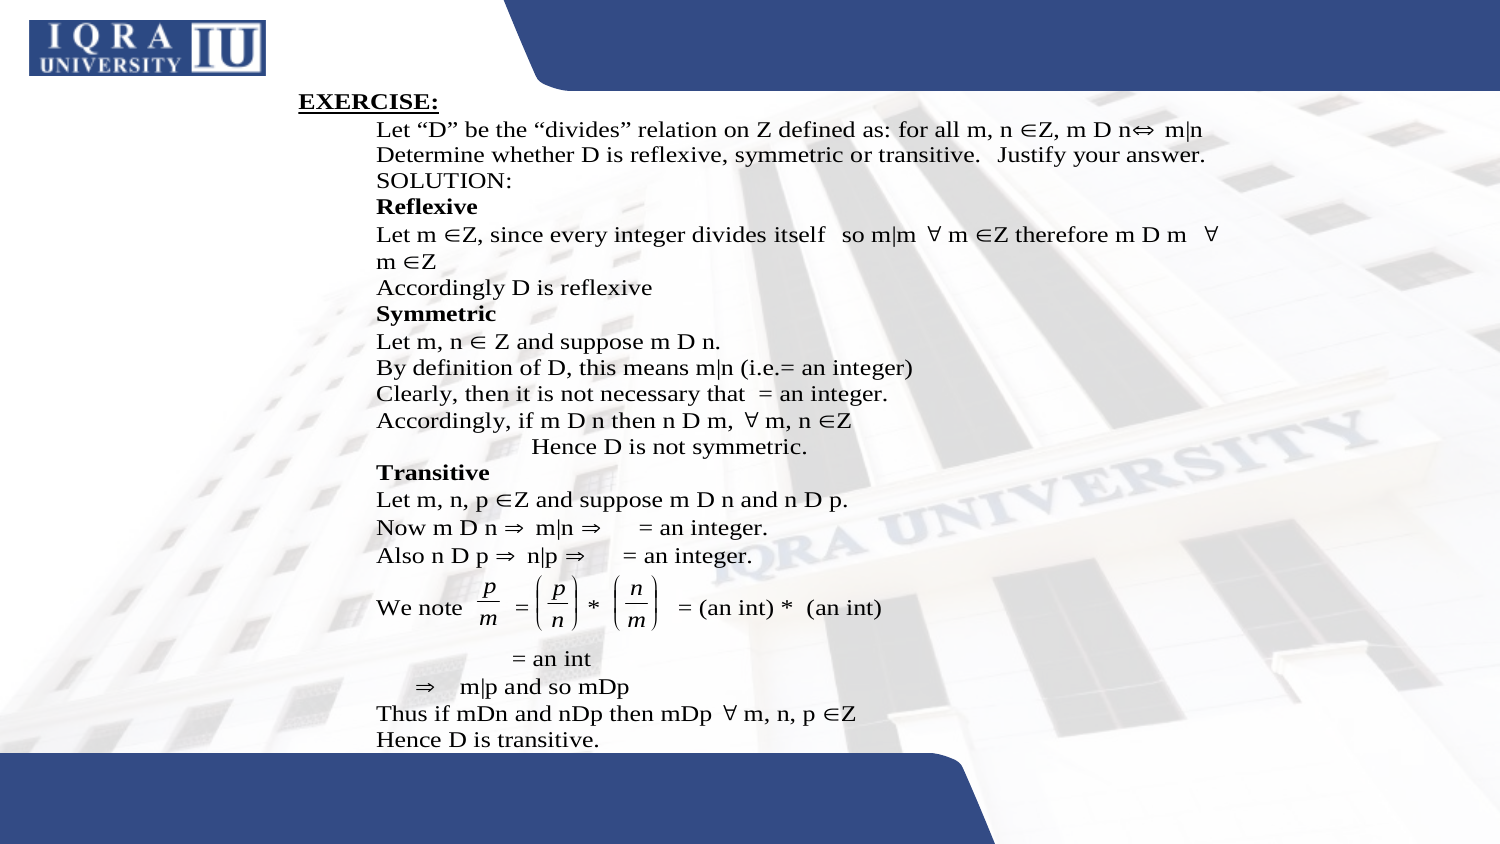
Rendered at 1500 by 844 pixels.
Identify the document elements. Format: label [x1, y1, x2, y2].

picture [298, 88, 1235, 753]
text_box [29, 20, 266, 76]
